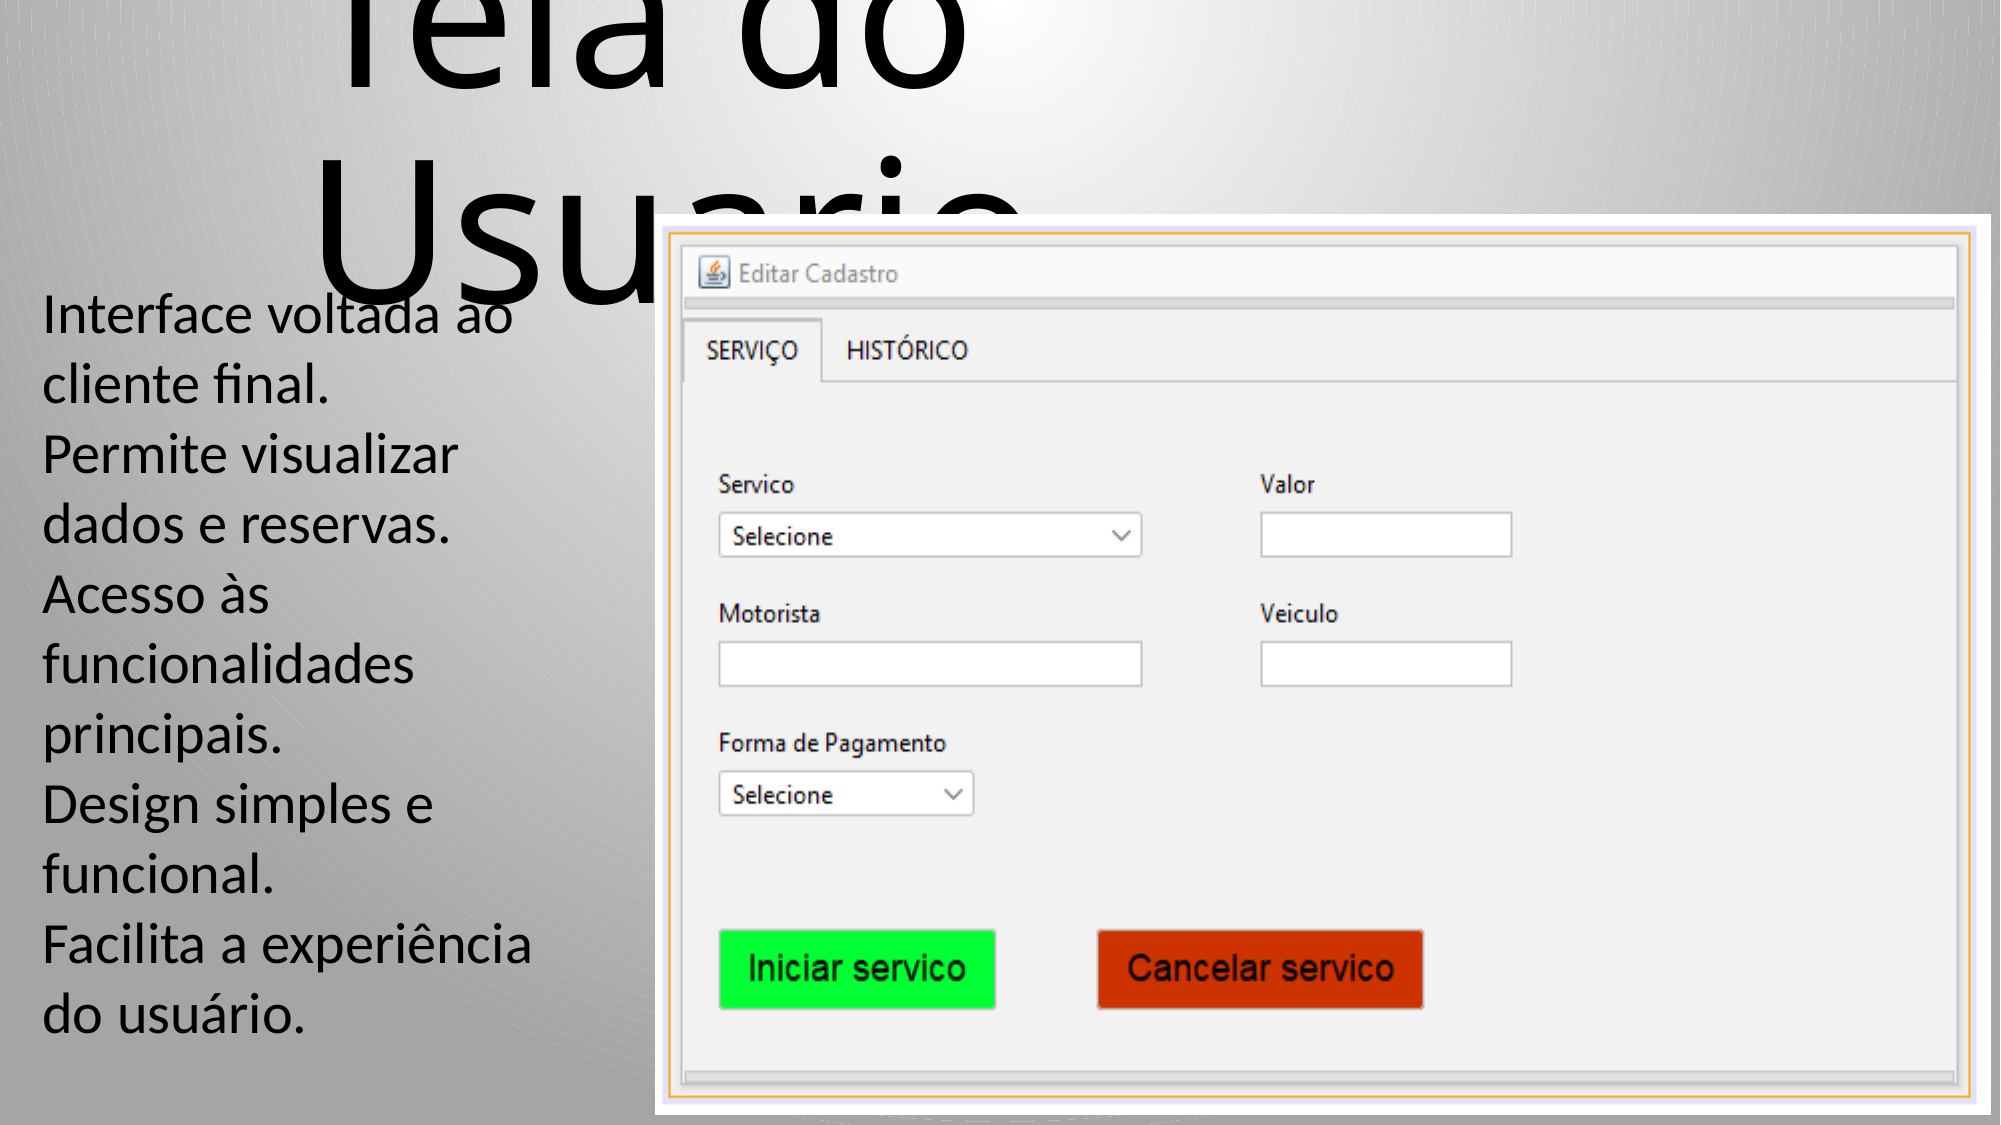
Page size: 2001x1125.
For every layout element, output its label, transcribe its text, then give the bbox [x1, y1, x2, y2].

text_box Interface voltada ao cliente final. Permite visualizar dados e reservas. Acesso às funcionalidades principais. Design simples e funcional. Facilita a experiência do usuário. [27, 268, 606, 1053]
title Tela do Usuario [290, 22, 1710, 240]
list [655, 214, 1991, 1115]
